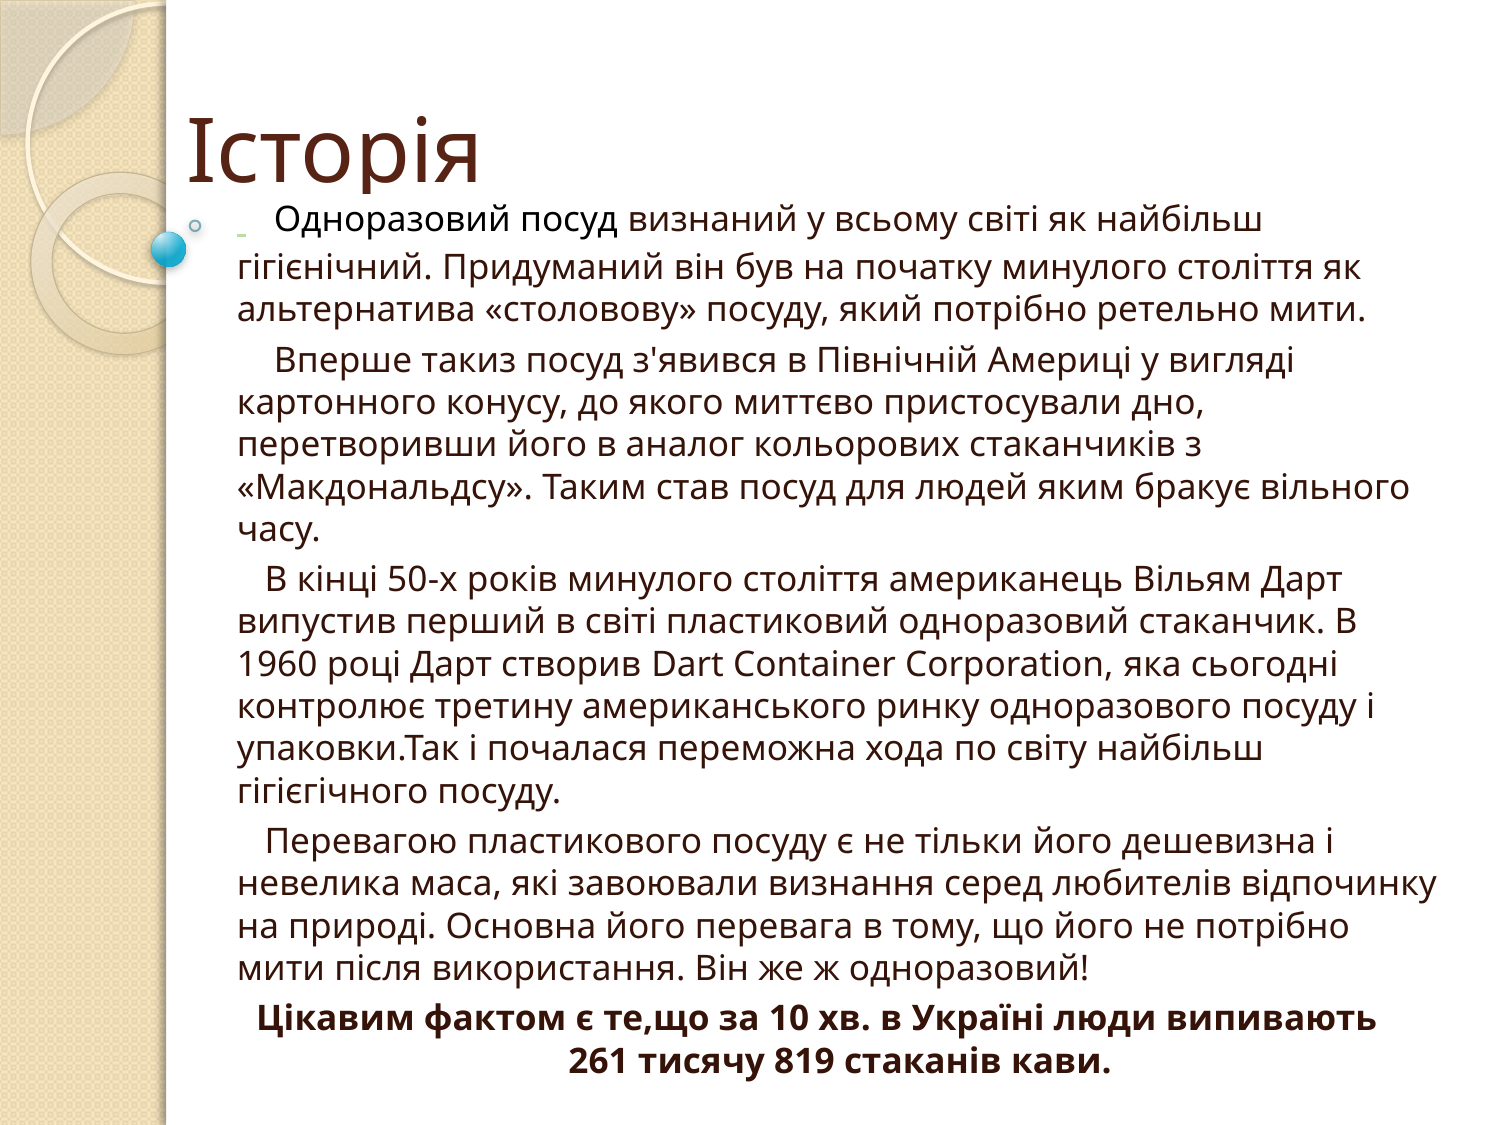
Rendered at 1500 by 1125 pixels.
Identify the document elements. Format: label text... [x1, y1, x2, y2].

title Історія [171, 54, 1387, 209]
subtitle Одноразовий посуд визнаний у всьому світі як найбільш гігієнічний. Придуманий він був на початку минулого століття як альтернатива «столовову» посуду, який потрібно ретельно мити. Вперше такиз посуд з'явився в Північній Америці у вигляді картонного конусу, до якого миттєво пристосували дно, перетворивши його в аналог кольорових стаканчиків з «Макдональдсу». Таким став посуд для людей яким бракує вільного часу. В кінці 50-х років минулого століття американець Вільям Дарт випустив перший в світі пластиковий одноразовий стаканчик. В 1960 році Дарт створив Dart Container Corporation, яка сьогодні контролює третину американського ринку одноразового посуду і упаковки.Так і почалася переможна хода по світу найбільш гігієгічного посуду. Перевагою пластикового посуду є не тільки його дешевизна і невелика маса, які завоювали визнання серед любителів відпочинку на природі. Основна його перевага в тому, що його не потрібно мити після використання. Він же ж одноразовий! Цікавим фактом є те,що за 10 хв. в Україні люди випивають 261 тисячу 819 стаканів кави. [216, 194, 1461, 1096]
